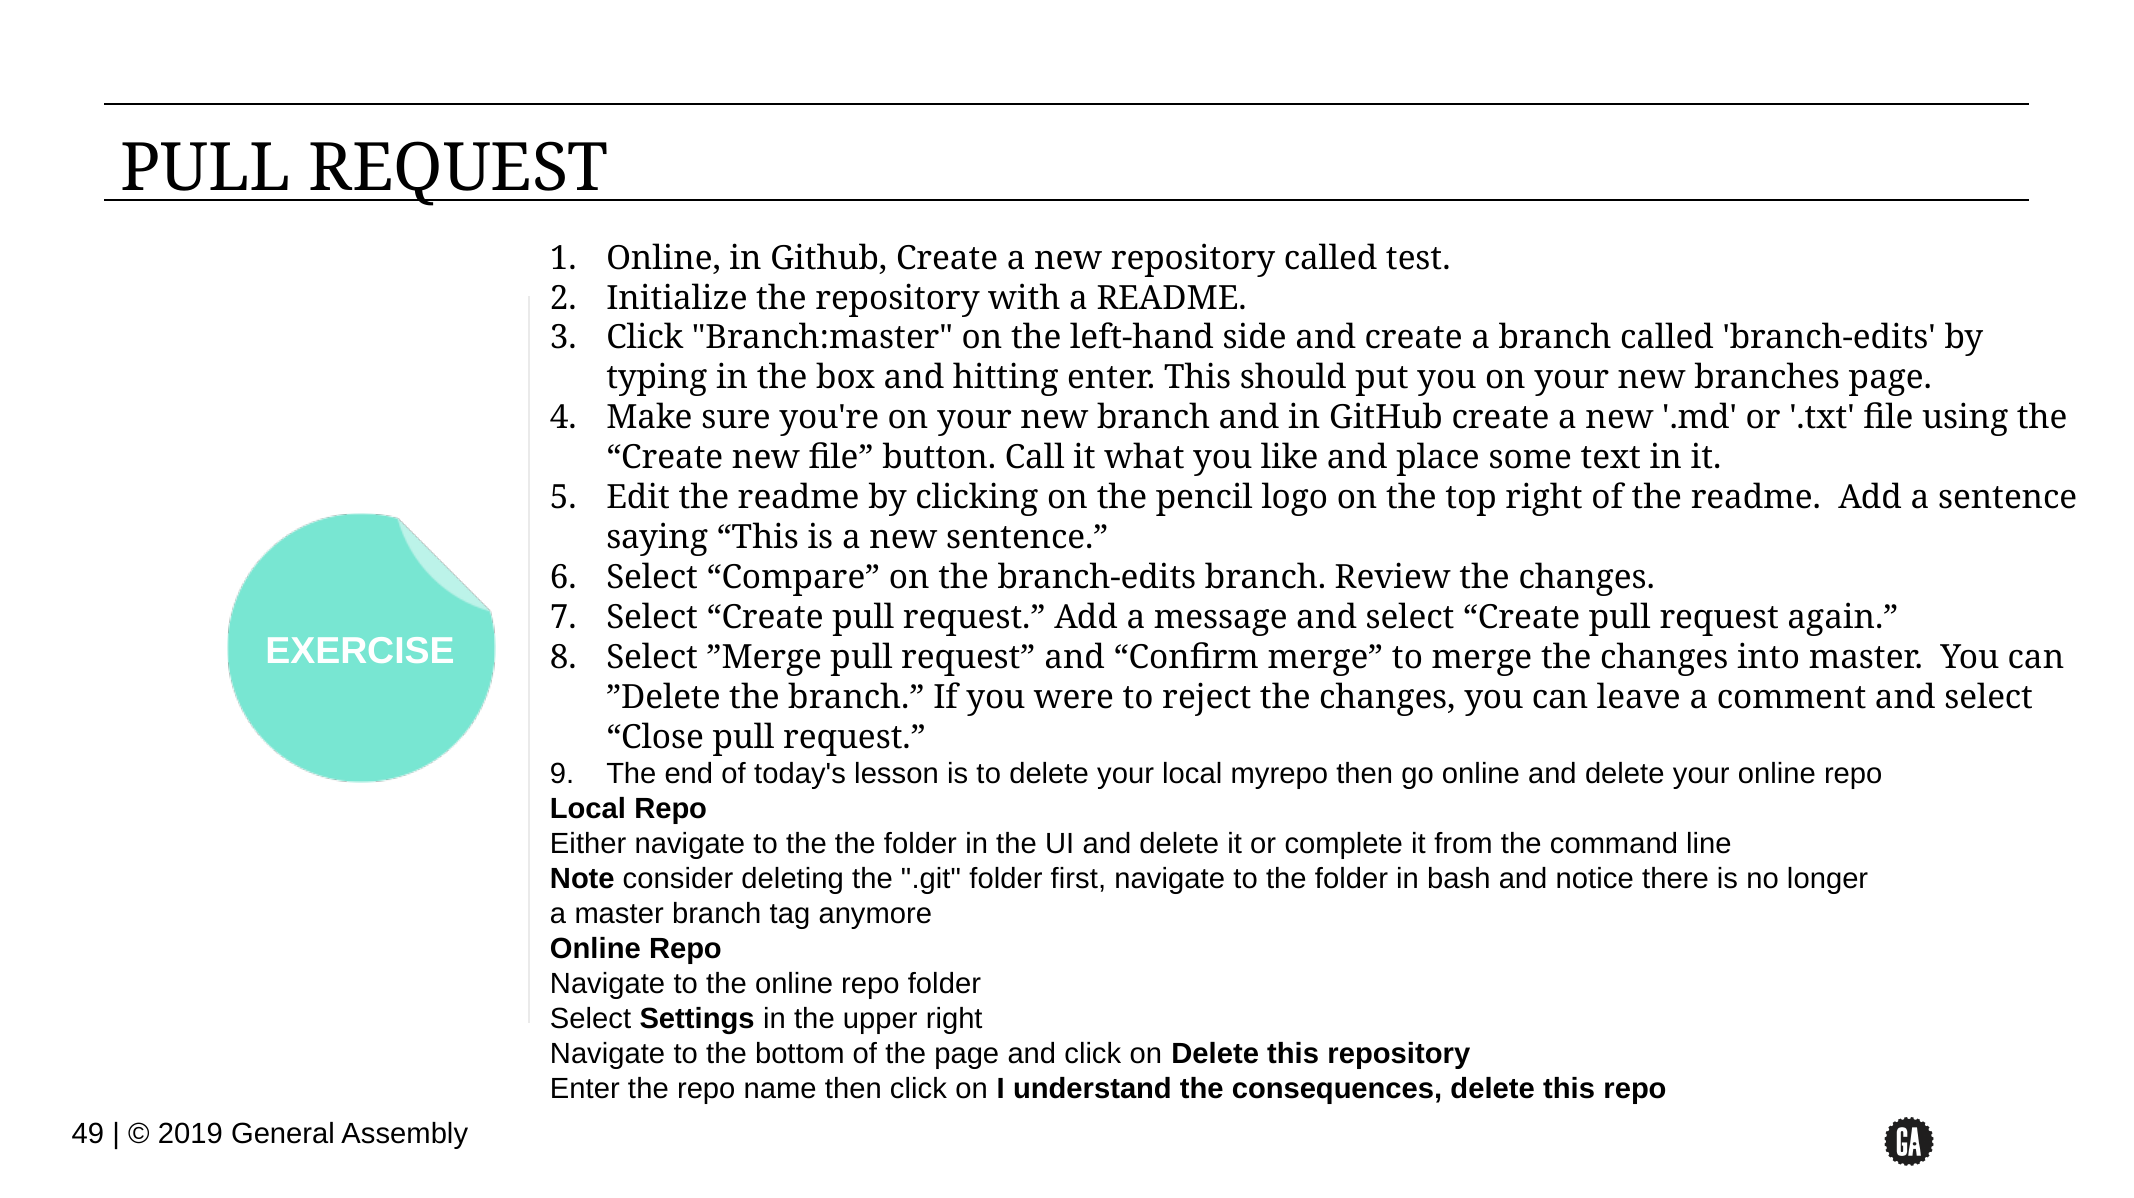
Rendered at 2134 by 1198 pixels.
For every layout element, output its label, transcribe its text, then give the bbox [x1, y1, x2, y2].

picture [227, 513, 496, 783]
text_box Online, in Github, Create a new repository called test. Initialize the repository with a README. Click "Branch:master" on the left-hand side and create a branch called 'branch-edits' by typing in the box and hitting enter. This should put you on your new branches page. Make sure you're on your new branch and in GitHub create a new '.md' or '.txt' file using the “Create new file” button. Call it what you like and place some text in it. Edit the readme by clicking on the pencil logo on the top right of the readme. Add a sentence saying “This is a new sentence.” Select “Compare” on the branch-edits branch. Review the changes. Select “Create pull request.” Add a message and select “Create pull request again.” Select ”Merge pull request” and “Confirm merge” to merge the changes into master. You can ”Delete the branch.” If you were to reject the changes, you can leave a comment and select “Close pull request.” The end of today's lesson is to delete your local myrepo then go online and delete your online repo Local Repo Either navigate to the the folder in the UI and delete it or complete it from the command line Note consider deleting the ".git" folder first, navigate to the folder in bash and notice there is no longer a master branch tag anymore Online Repo Navigate to the online repo folder Select Settings in the upper right Navigate to the bottom of the page and click on Delete this repository Enter the repo name then click on I understand the consequences, delete this repo [535, 228, 2100, 1187]
title PULL REQUEST [104, 116, 2031, 191]
